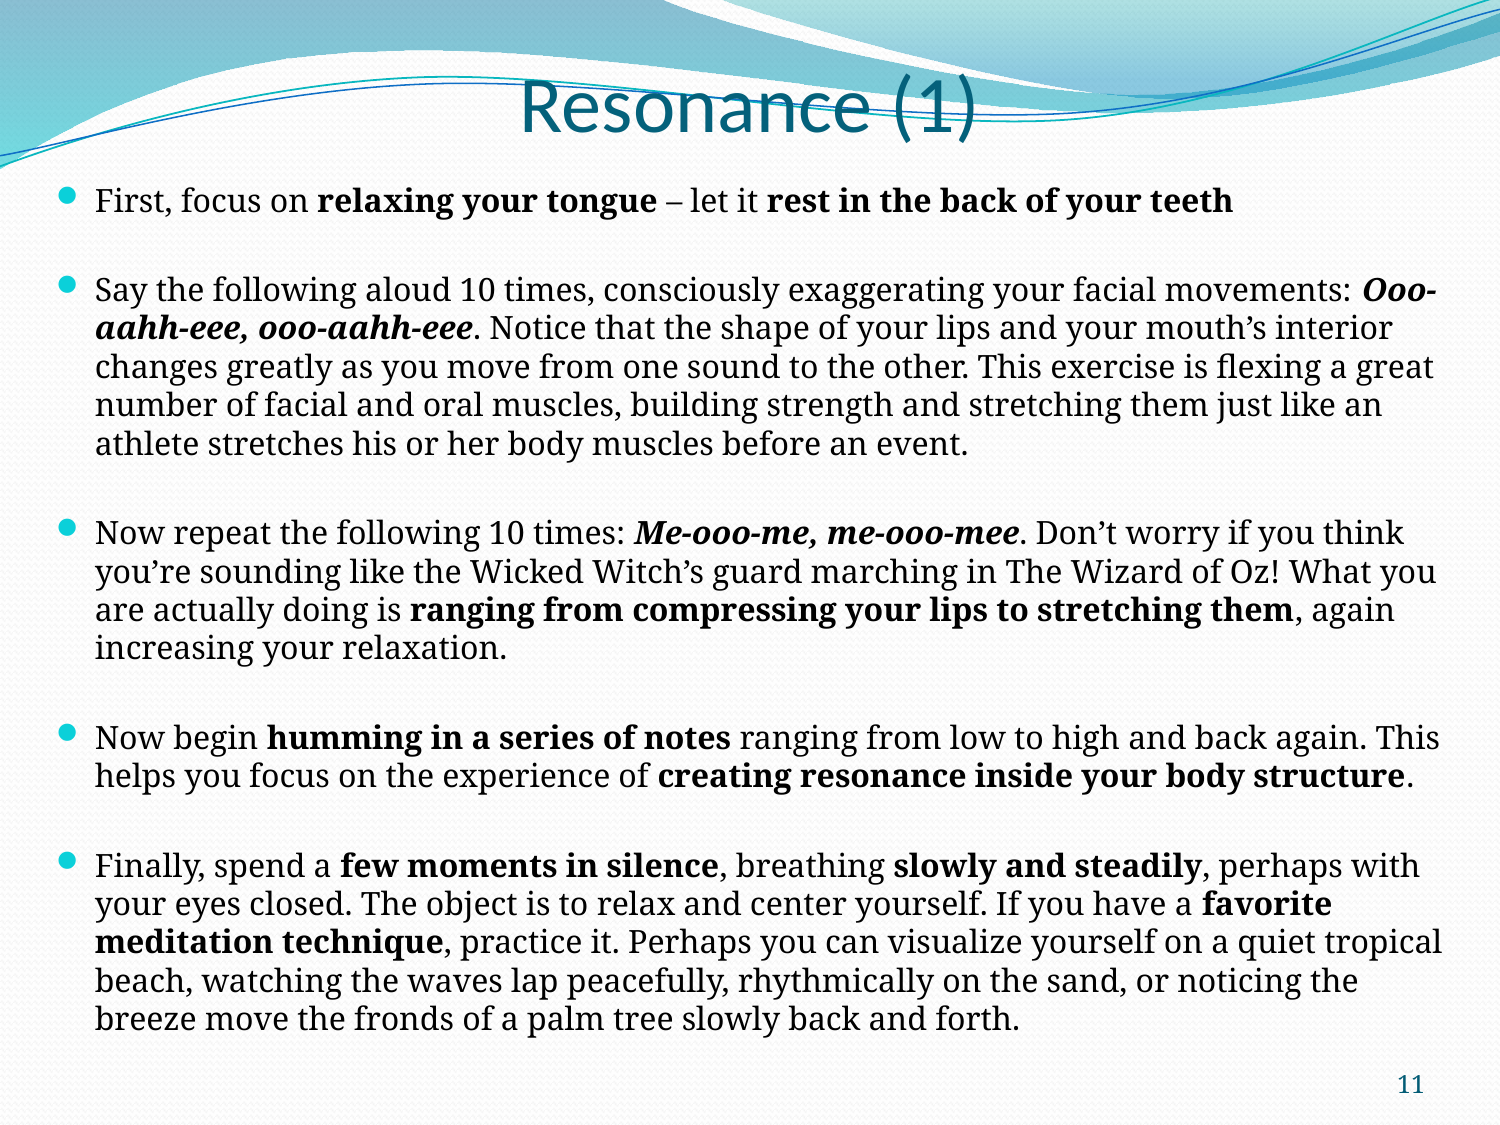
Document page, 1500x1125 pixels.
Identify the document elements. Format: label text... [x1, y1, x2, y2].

list First, focus on relaxing your tongue – let it rest in the back of your teeth Say the following aloud 10 times, consciously exaggerating your facial movements: Ooo‐aahh‐eee, ooo‐aahh‐eee. Notice that the shape of your lips and your mouth’s interior changes greatly as you move from one sound to the other. This exercise is flexing a great number of facial and oral muscles, building strength and stretching them just like an athlete stretches his or her body muscles before an event. Now repeat the following 10 times: Me‐ooo‐me, me‐ooo‐mee. Don’t worry if you think you’re sounding like the Wicked Witch’s guard marching in The Wizard of Oz! What you are actually doing is ranging from compressing your lips to stretching them, again increasing your relaxation. Now begin humming in a series of notes ranging from low to high and back again. This helps you focus on the experience of creating resonance inside your body structure. Finally, spend a few moments in silence, breathing slowly and steadily, perhaps with your eyes closed. The object is to relax and center yourself. If you have a favorite meditation technique, practice it. Perhaps you can visualize yourself on a quiet tropical beach, watching the waves lap peacefully, rhythmically on the sand, or noticing the breeze move the fronds of a palm tree slowly back and forth. [41, 172, 1471, 1106]
title Resonance (1) [75, 45, 1425, 149]
slide_number 11 [1299, 1042, 1425, 1103]
